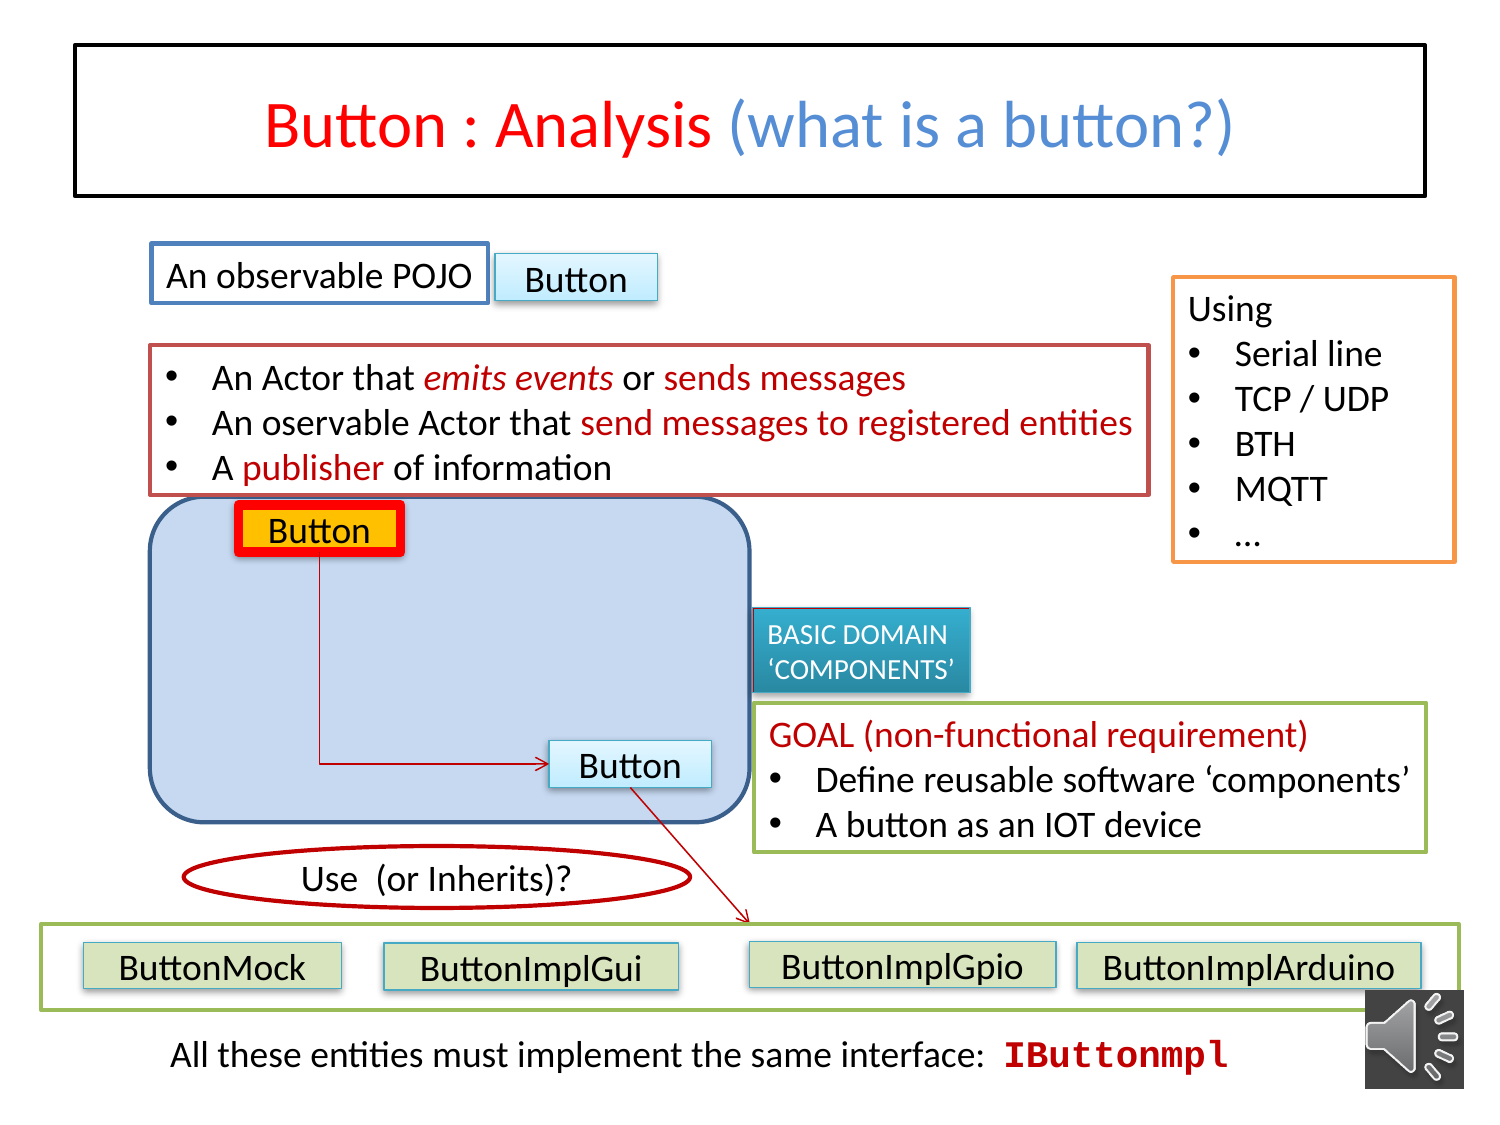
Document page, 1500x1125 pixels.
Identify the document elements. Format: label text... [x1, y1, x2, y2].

text_box [147, 497, 752, 825]
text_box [41, 923, 1459, 1011]
text_box BASIC DOMAIN ‘COMPONENTS’ [752, 607, 971, 693]
title Button : Analysis (what is a button?) [73, 43, 1427, 198]
text_box Button [548, 740, 712, 788]
picture [1364, 989, 1465, 1090]
text_box All these entities must implement the same interface: IButtonmpl [155, 1023, 1244, 1083]
text_box Button [494, 253, 658, 301]
text_box Using Serial line TCP / UDP BTH MQTT … [1171, 275, 1457, 564]
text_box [328, 543, 541, 774]
text_box An Actor that emits events or sends messages An oservable Actor that send messages to registered entities A publisher of information [148, 343, 1151, 497]
text_box GOAL (non-functional requirement) Define reusable software ‘components’ A button as an IOT device [752, 701, 1428, 854]
text_box An observable POJO [149, 241, 490, 305]
text_box Use (or Inherits)? [181, 843, 625, 911]
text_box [630, 787, 751, 922]
text_box Button [238, 504, 402, 553]
